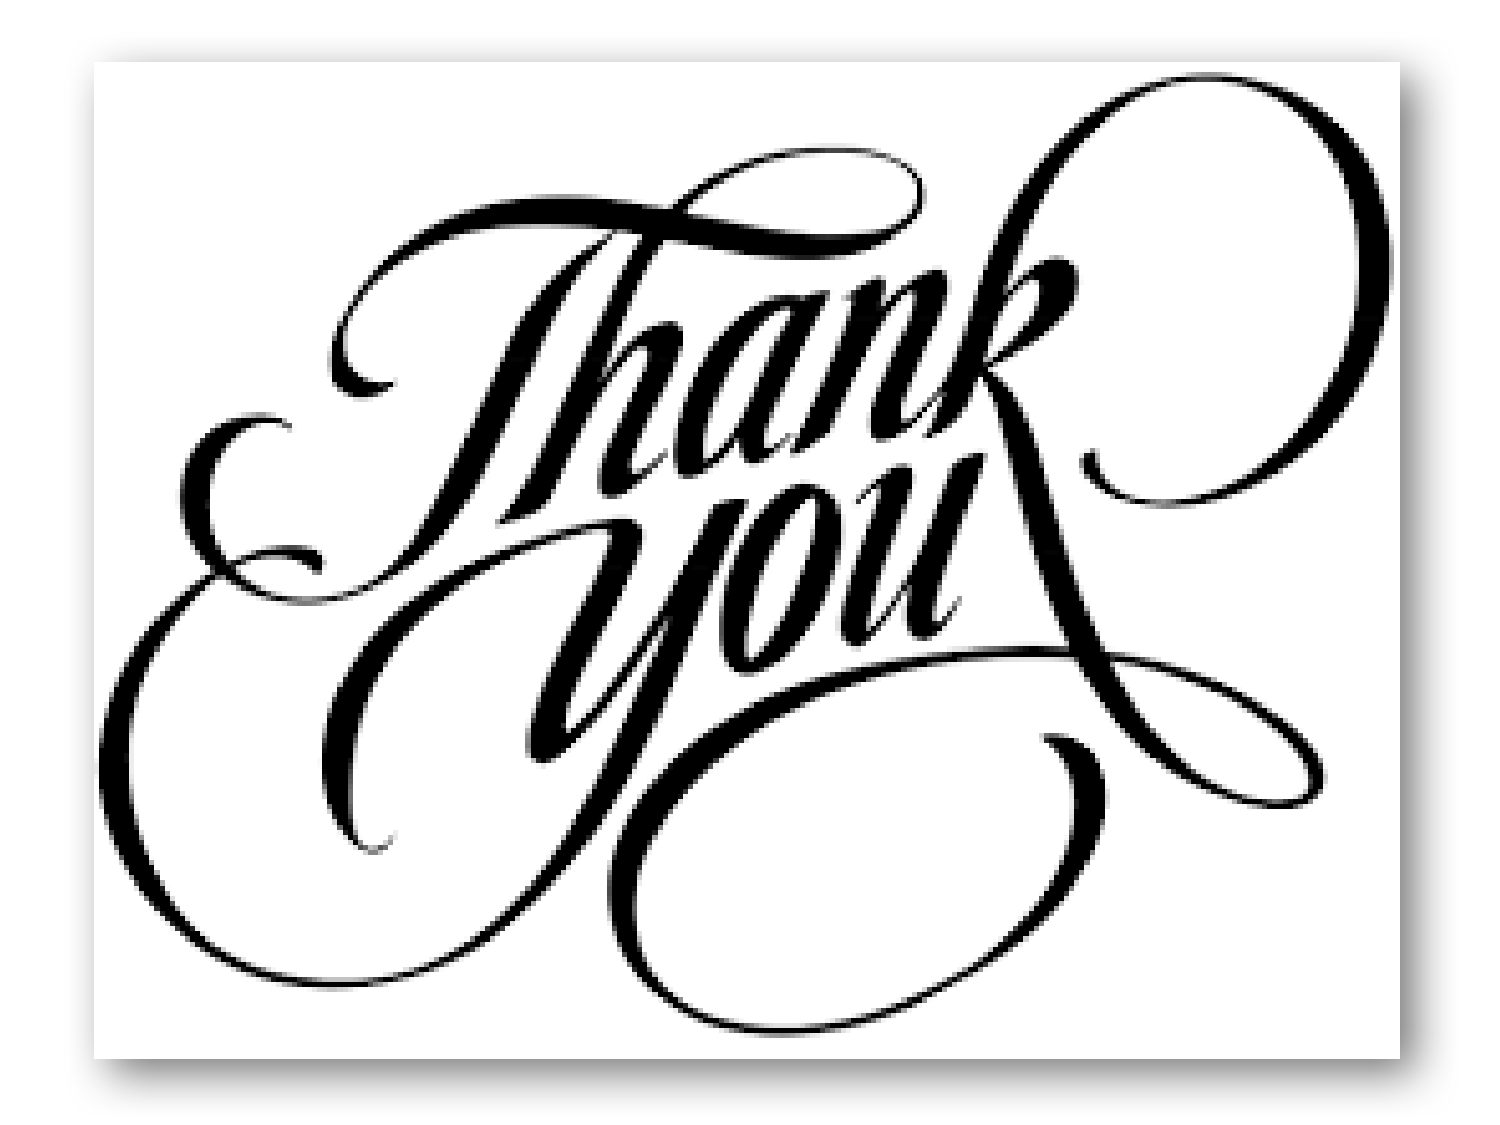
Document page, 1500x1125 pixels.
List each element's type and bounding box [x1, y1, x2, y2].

picture [94, 62, 1401, 1059]
